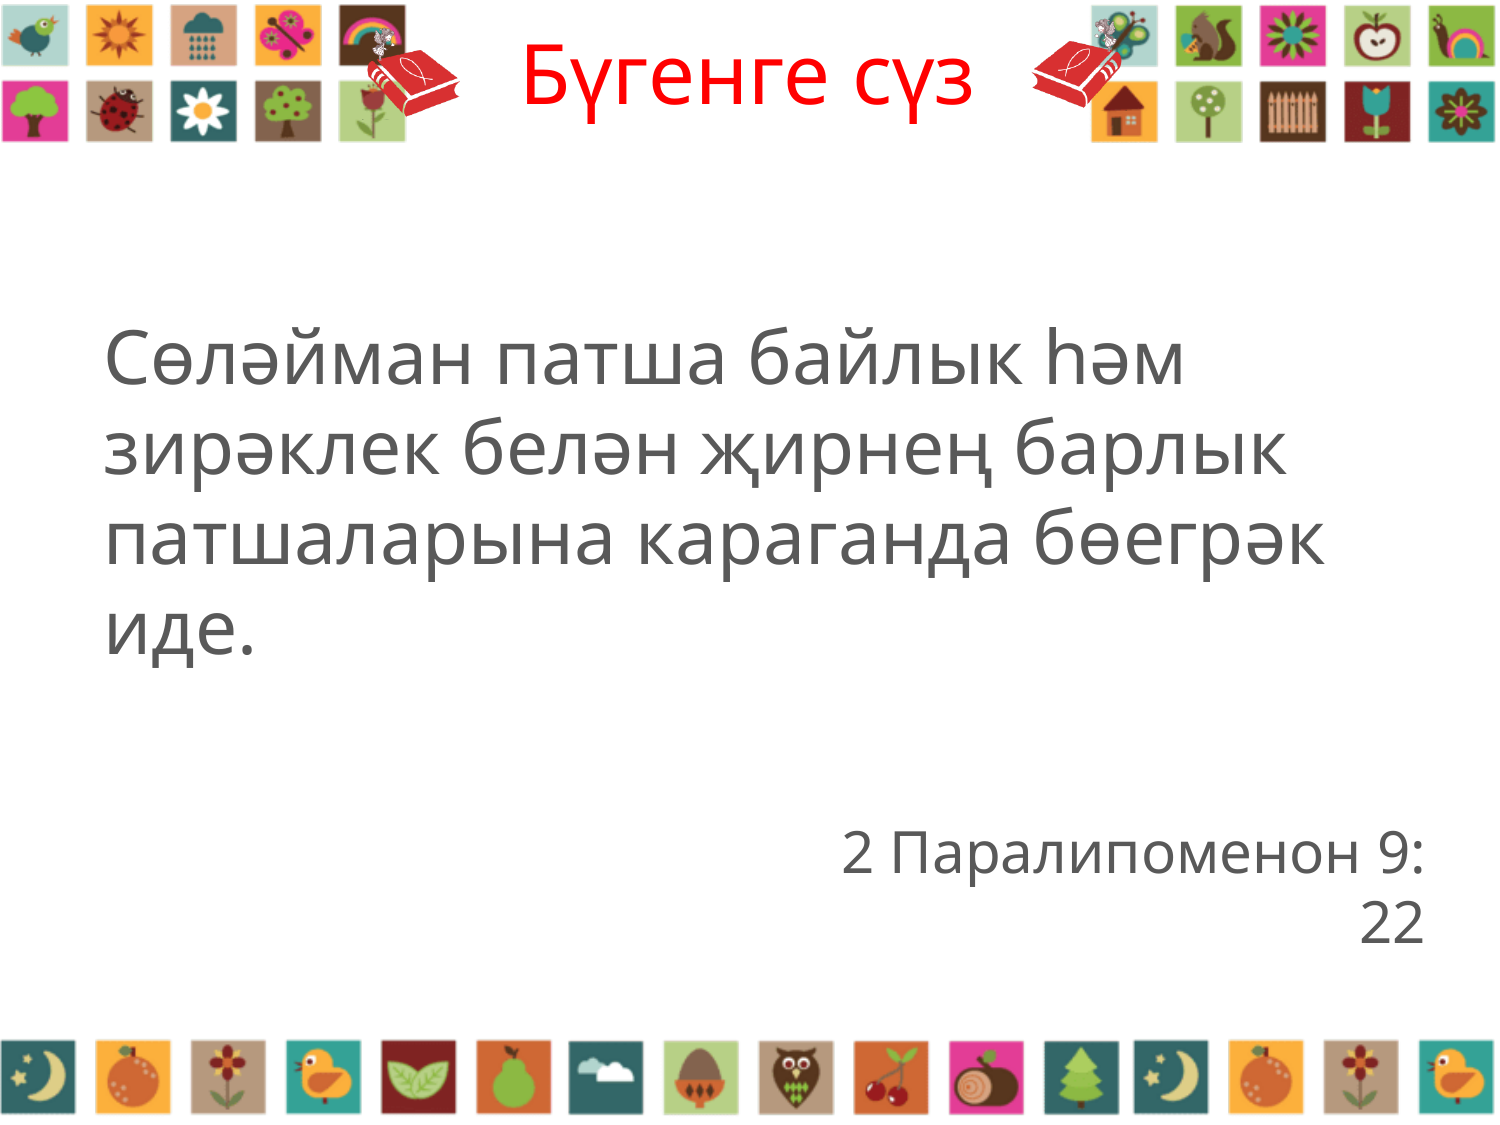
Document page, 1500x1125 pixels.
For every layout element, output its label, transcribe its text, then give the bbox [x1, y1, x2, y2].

text_box Бүгенге сүз [425, 13, 1078, 129]
text_box 2 Паралипоменон 9: 22 [808, 807, 1441, 963]
picture [999, 3, 1500, 150]
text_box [0, 1028, 1500, 1118]
picture [0, 3, 492, 150]
text_box Сөләйман патша байлык һәм зирәклек белән җирнең барлык патшаларына караганда бөегрәк иде. [88, 302, 1436, 678]
